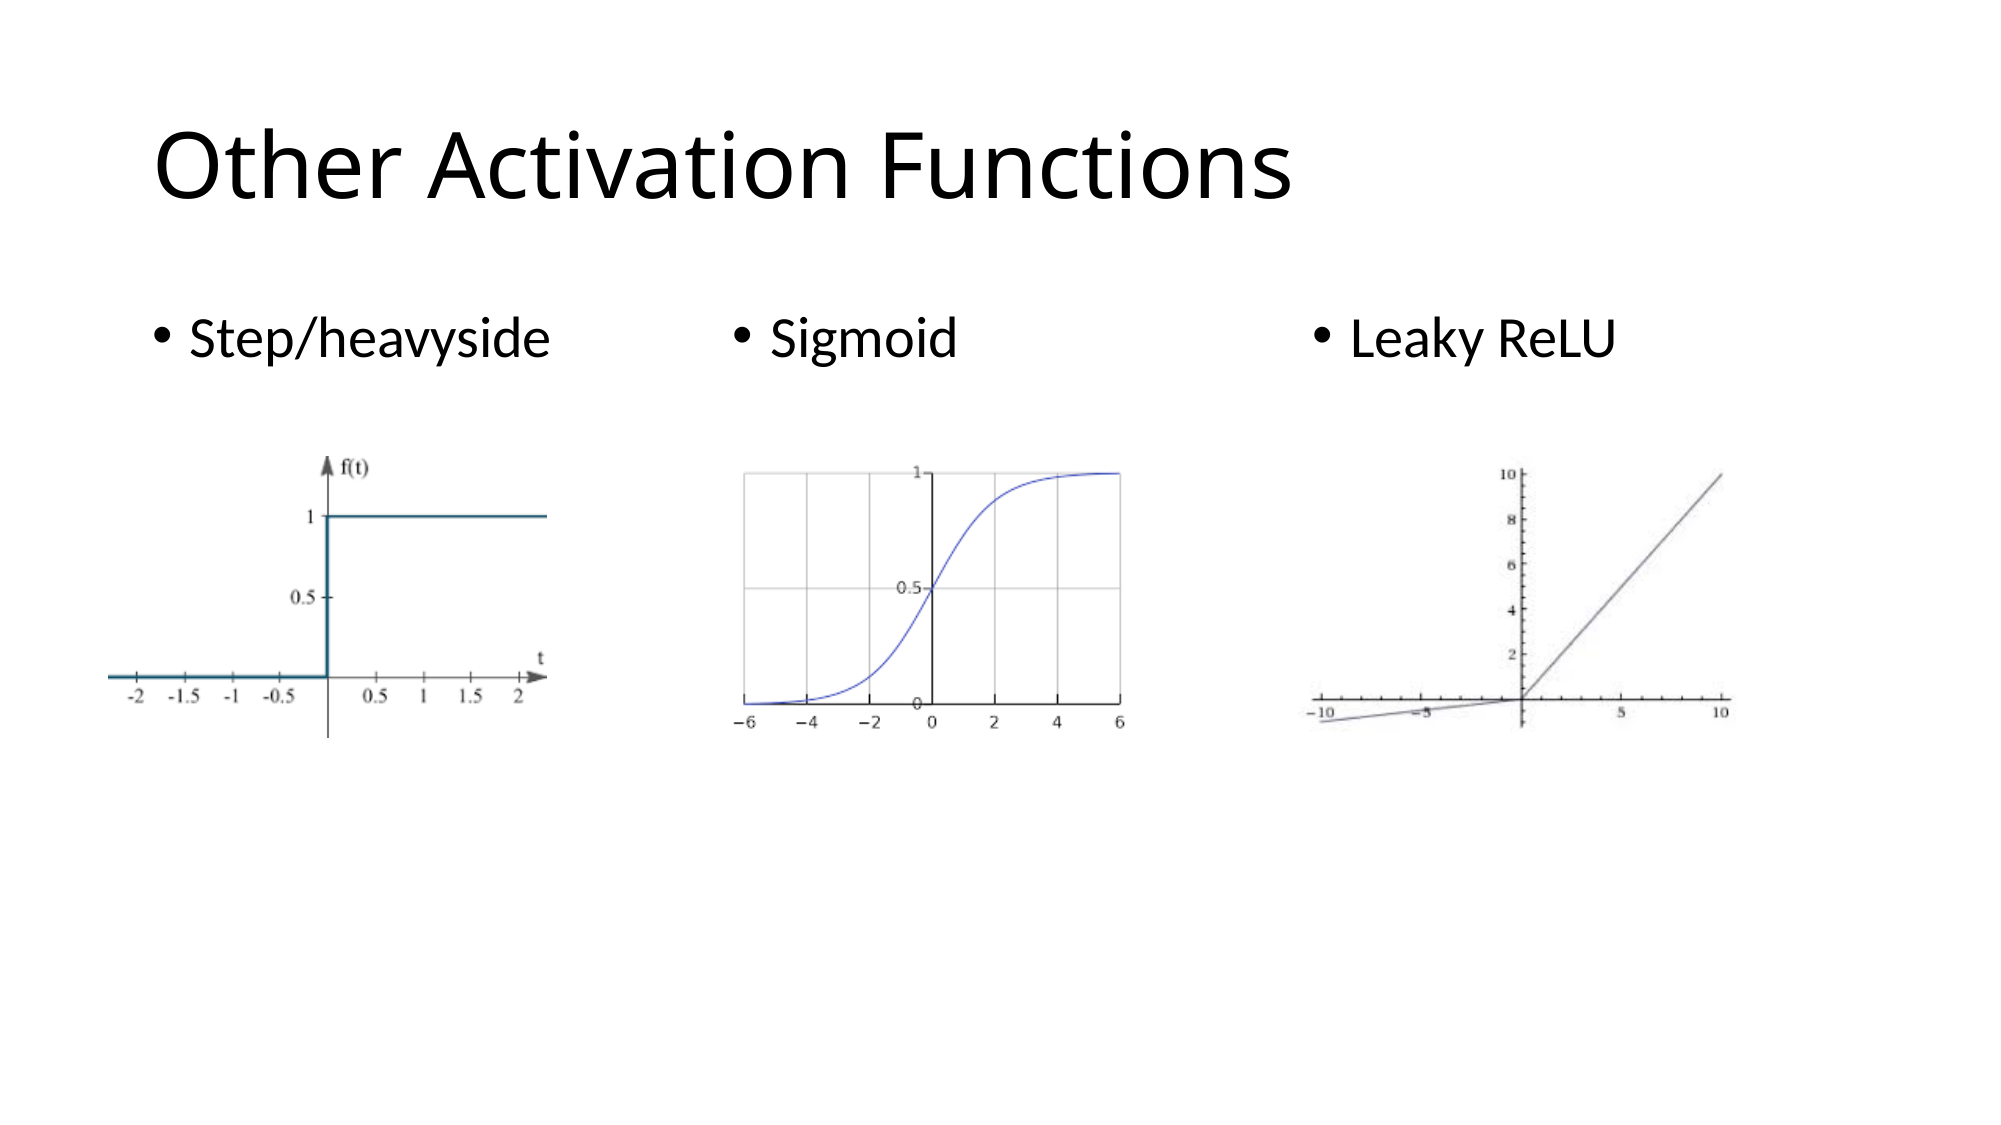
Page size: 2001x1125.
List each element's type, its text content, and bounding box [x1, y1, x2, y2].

title Other Activation Functions [137, 59, 1863, 278]
picture [108, 456, 547, 738]
picture [717, 456, 1148, 743]
list Sigmoid [717, 299, 1270, 1014]
text_box Leaky ReLU [1297, 299, 1850, 1014]
list Step/heavyside [137, 299, 690, 1014]
picture [1298, 456, 1741, 735]
